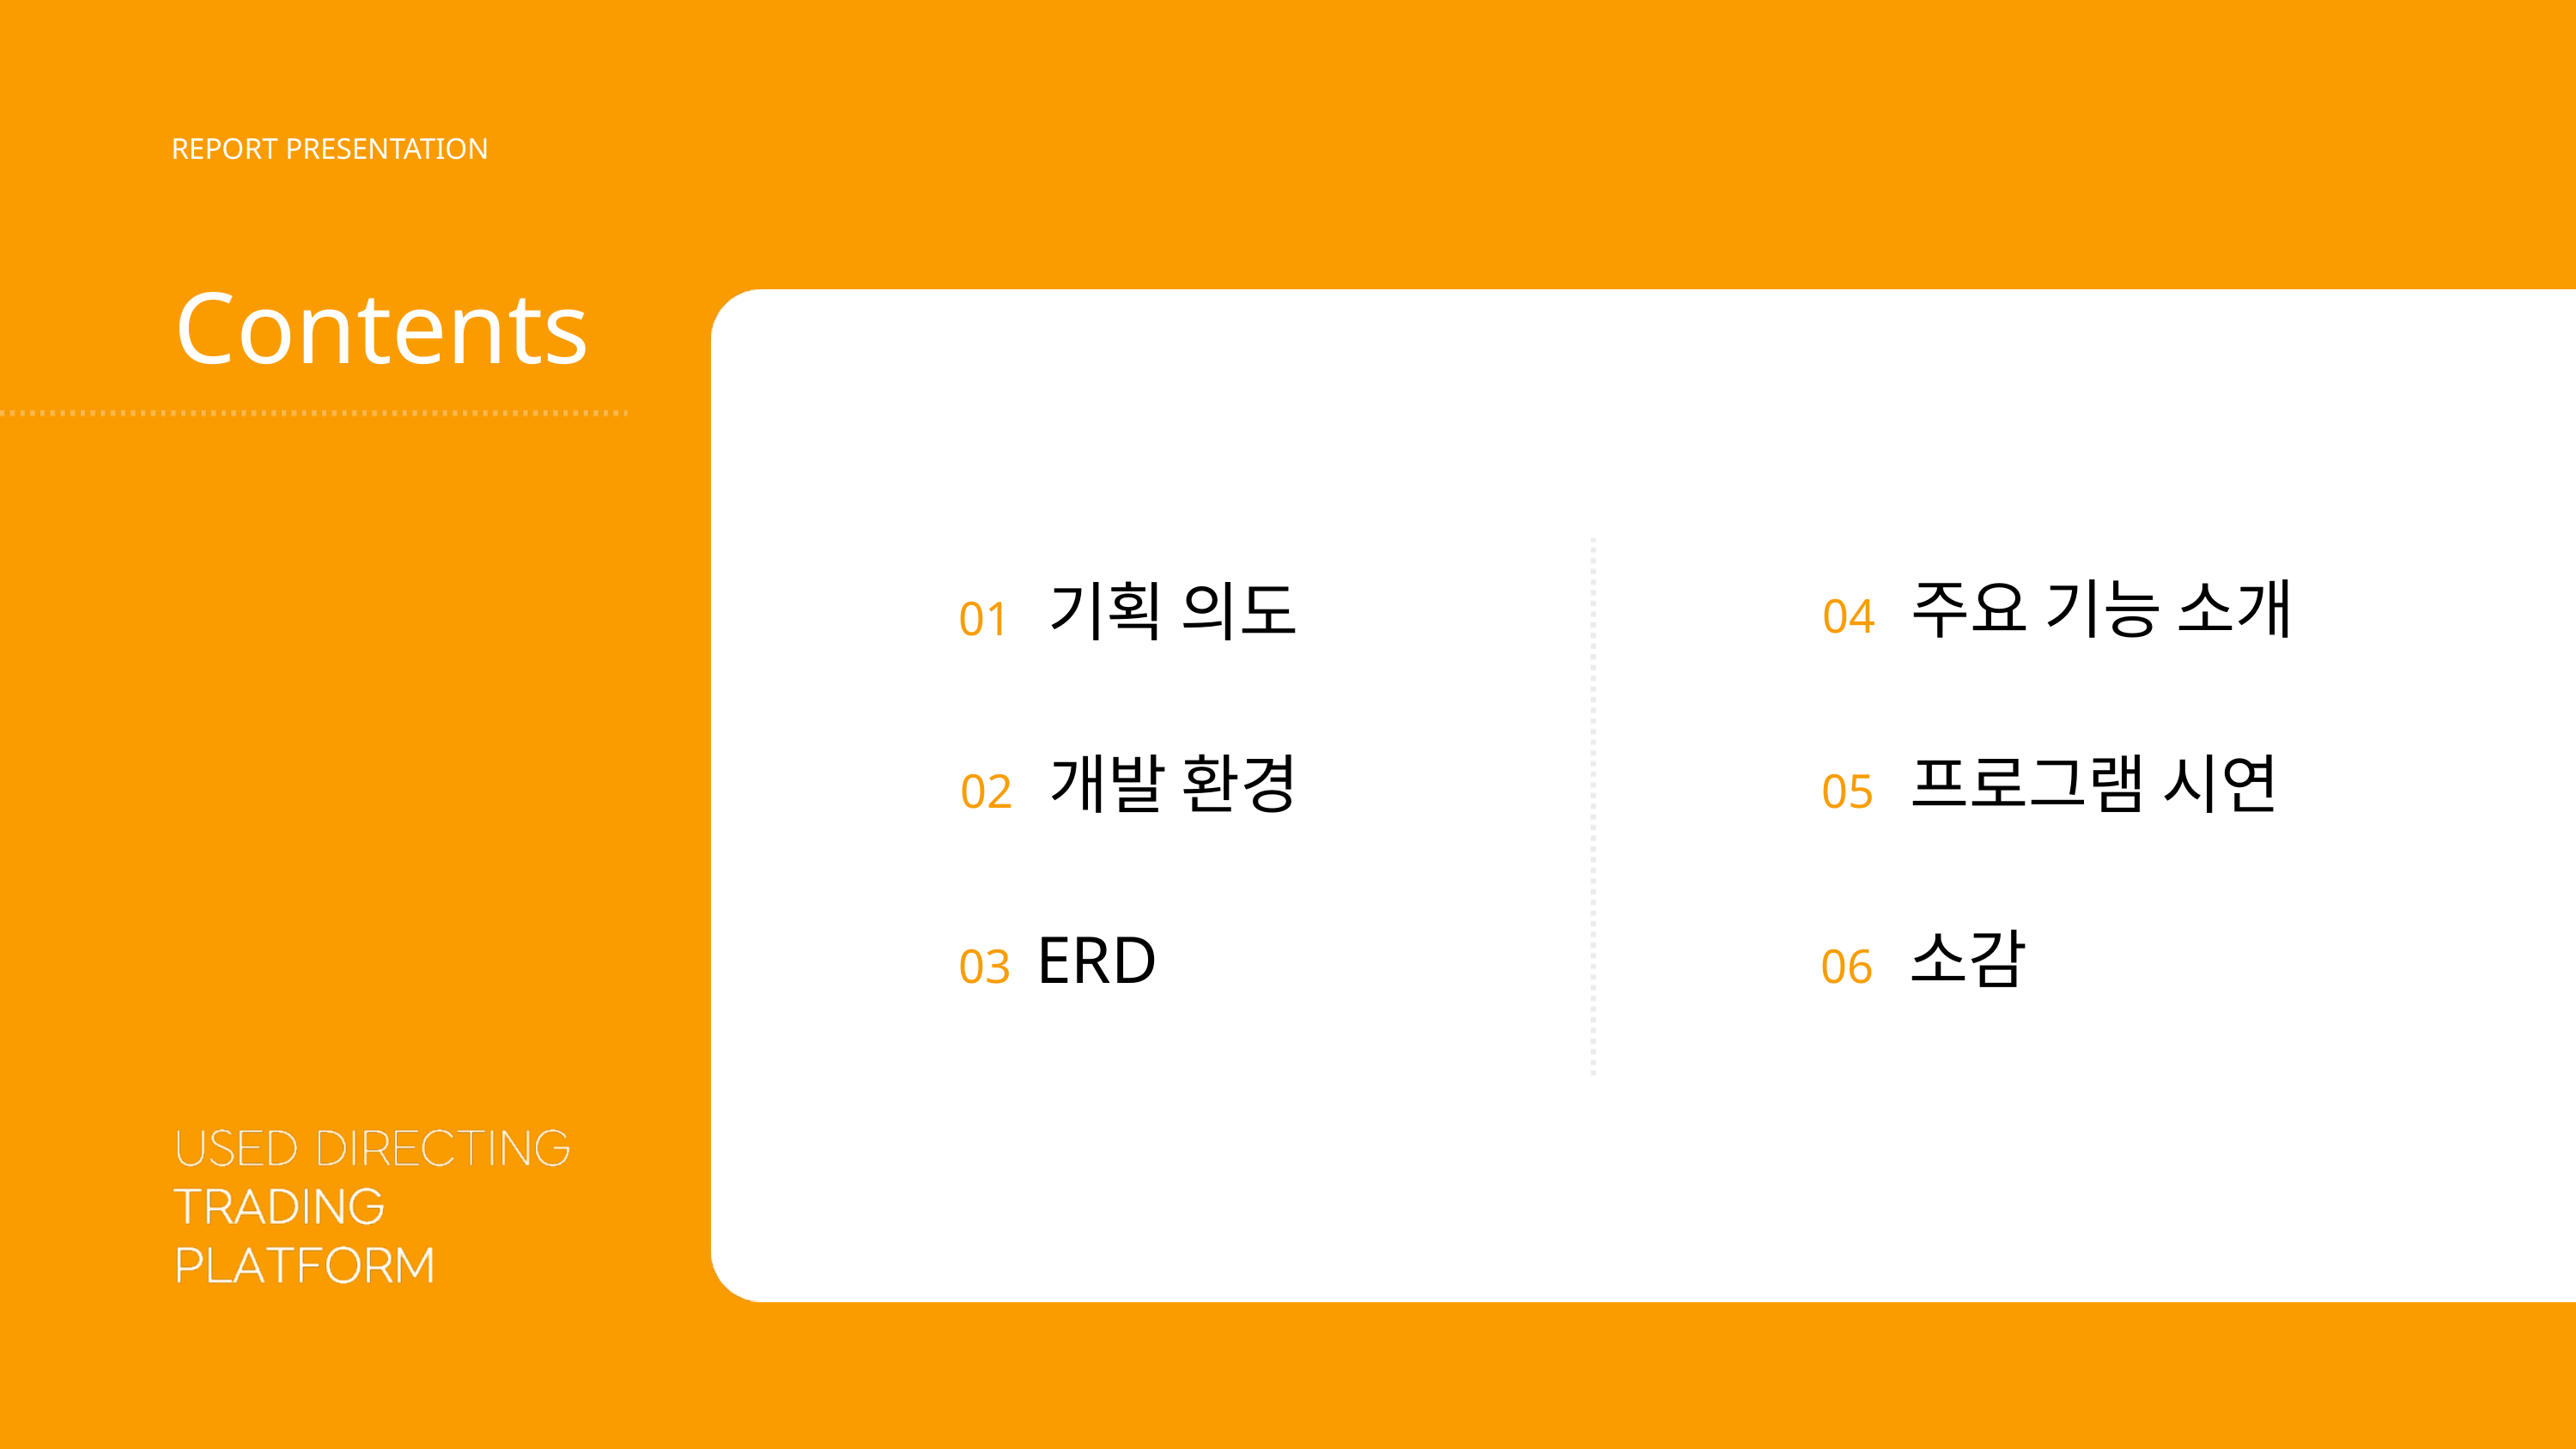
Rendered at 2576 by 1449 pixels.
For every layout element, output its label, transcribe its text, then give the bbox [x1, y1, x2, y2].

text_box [152, 410, 230, 416]
text_box 01 기획 의도 [946, 564, 1399, 655]
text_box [418, 410, 432, 416]
text_box 02 개발 환경 [947, 737, 1400, 828]
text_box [374, 410, 416, 416]
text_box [559, 410, 573, 416]
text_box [173, 1119, 623, 1303]
text_box 03 ERD [945, 912, 1398, 1003]
text_box 04 주요 기능 소개 [1810, 561, 2473, 652]
text_box Contents [161, 258, 1548, 391]
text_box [11, 410, 89, 416]
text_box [92, 410, 150, 416]
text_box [574, 410, 629, 416]
text_box 05 프로그램 시연 [1808, 737, 2472, 828]
text_box REPORT PRESENTATION [158, 124, 1546, 172]
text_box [277, 410, 291, 416]
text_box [293, 410, 371, 416]
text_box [0, 410, 9, 416]
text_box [434, 410, 556, 416]
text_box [233, 410, 275, 416]
picture [711, 289, 2576, 1302]
picture [165, 1113, 603, 1307]
text_box 06 소감 [1807, 912, 2471, 1003]
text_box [1324, 803, 1862, 810]
